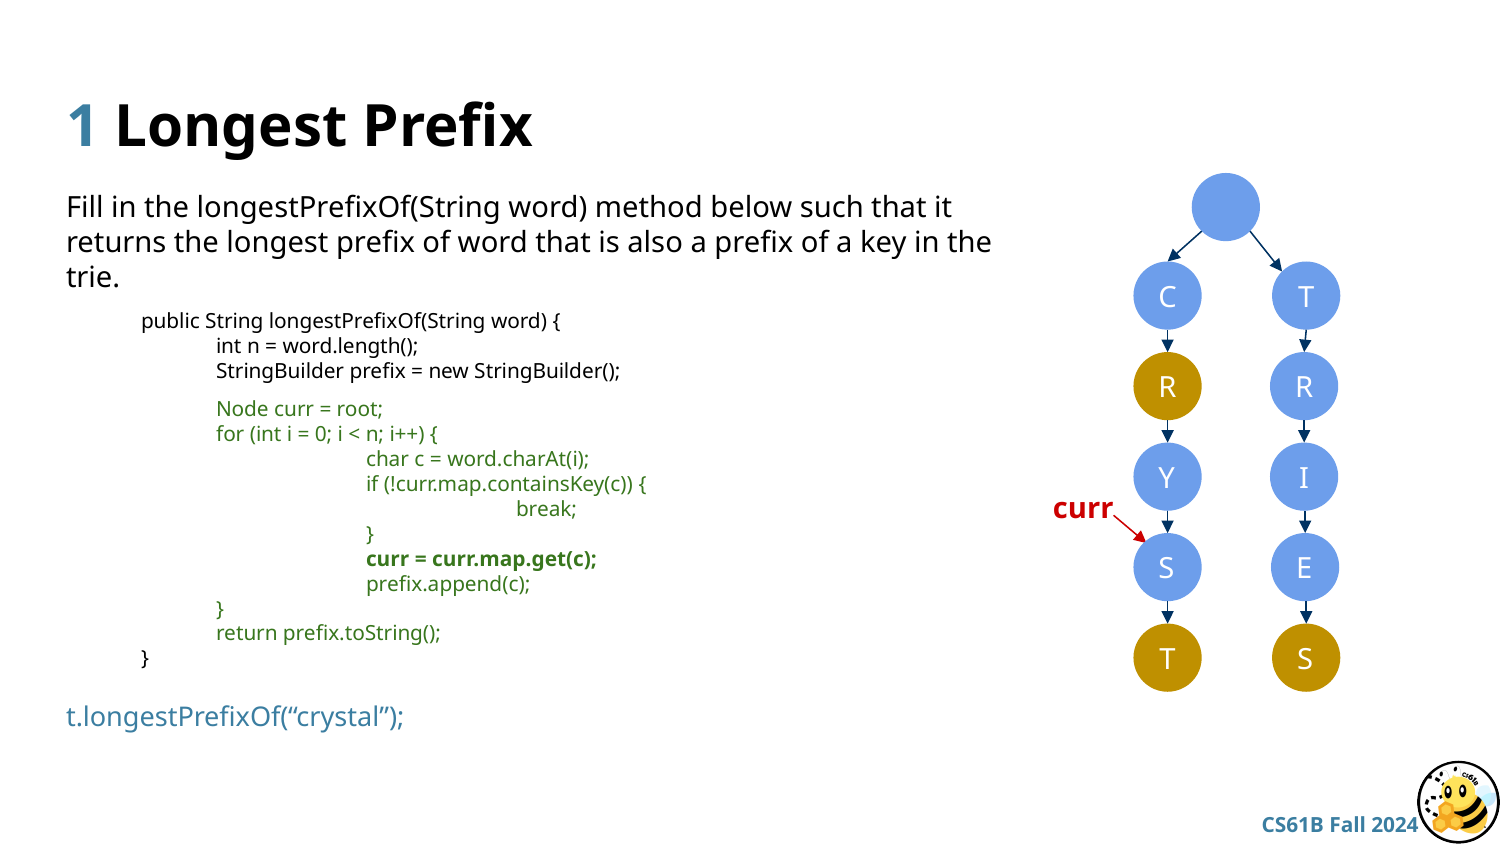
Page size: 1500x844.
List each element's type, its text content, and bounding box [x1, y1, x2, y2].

text_box t.longestPrefixOf(“crystal”); [51, 684, 779, 747]
title 1 Longest Prefix [51, 72, 1449, 167]
picture [1417, 760, 1500, 844]
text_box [1249, 230, 1283, 272]
text_box S [1133, 533, 1202, 602]
text_box S [1272, 623, 1341, 692]
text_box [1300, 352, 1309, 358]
text_box [1191, 172, 1261, 242]
text_box R [1269, 352, 1339, 421]
text_box R [1133, 352, 1202, 421]
text_box T [1272, 261, 1341, 330]
text_box curr [1037, 474, 1142, 540]
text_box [1167, 230, 1202, 262]
text_box E [1270, 533, 1340, 602]
text_box I [1269, 442, 1339, 511]
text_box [1303, 329, 1307, 353]
text_box C [1133, 262, 1202, 330]
text_box Y [1133, 442, 1202, 511]
text_box T [1133, 623, 1202, 692]
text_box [1113, 514, 1147, 544]
text_box Fill in the longestPrefixOf(String word) method below such that it returns the longest prefix of word that is also a prefix of a key in the trie. public String longestPrefixOf(String word) { int n = word.length(); StringBuilder prefix = new StringBuilder(); Node curr = root; for (int i = 0; i < n; i++) { char c = word.charAt(i); if (!curr.map.containsKey(c)) { break; } curr = curr.map.get(c); prefix.append(c); } return prefix.toString(); } [51, 172, 1038, 685]
